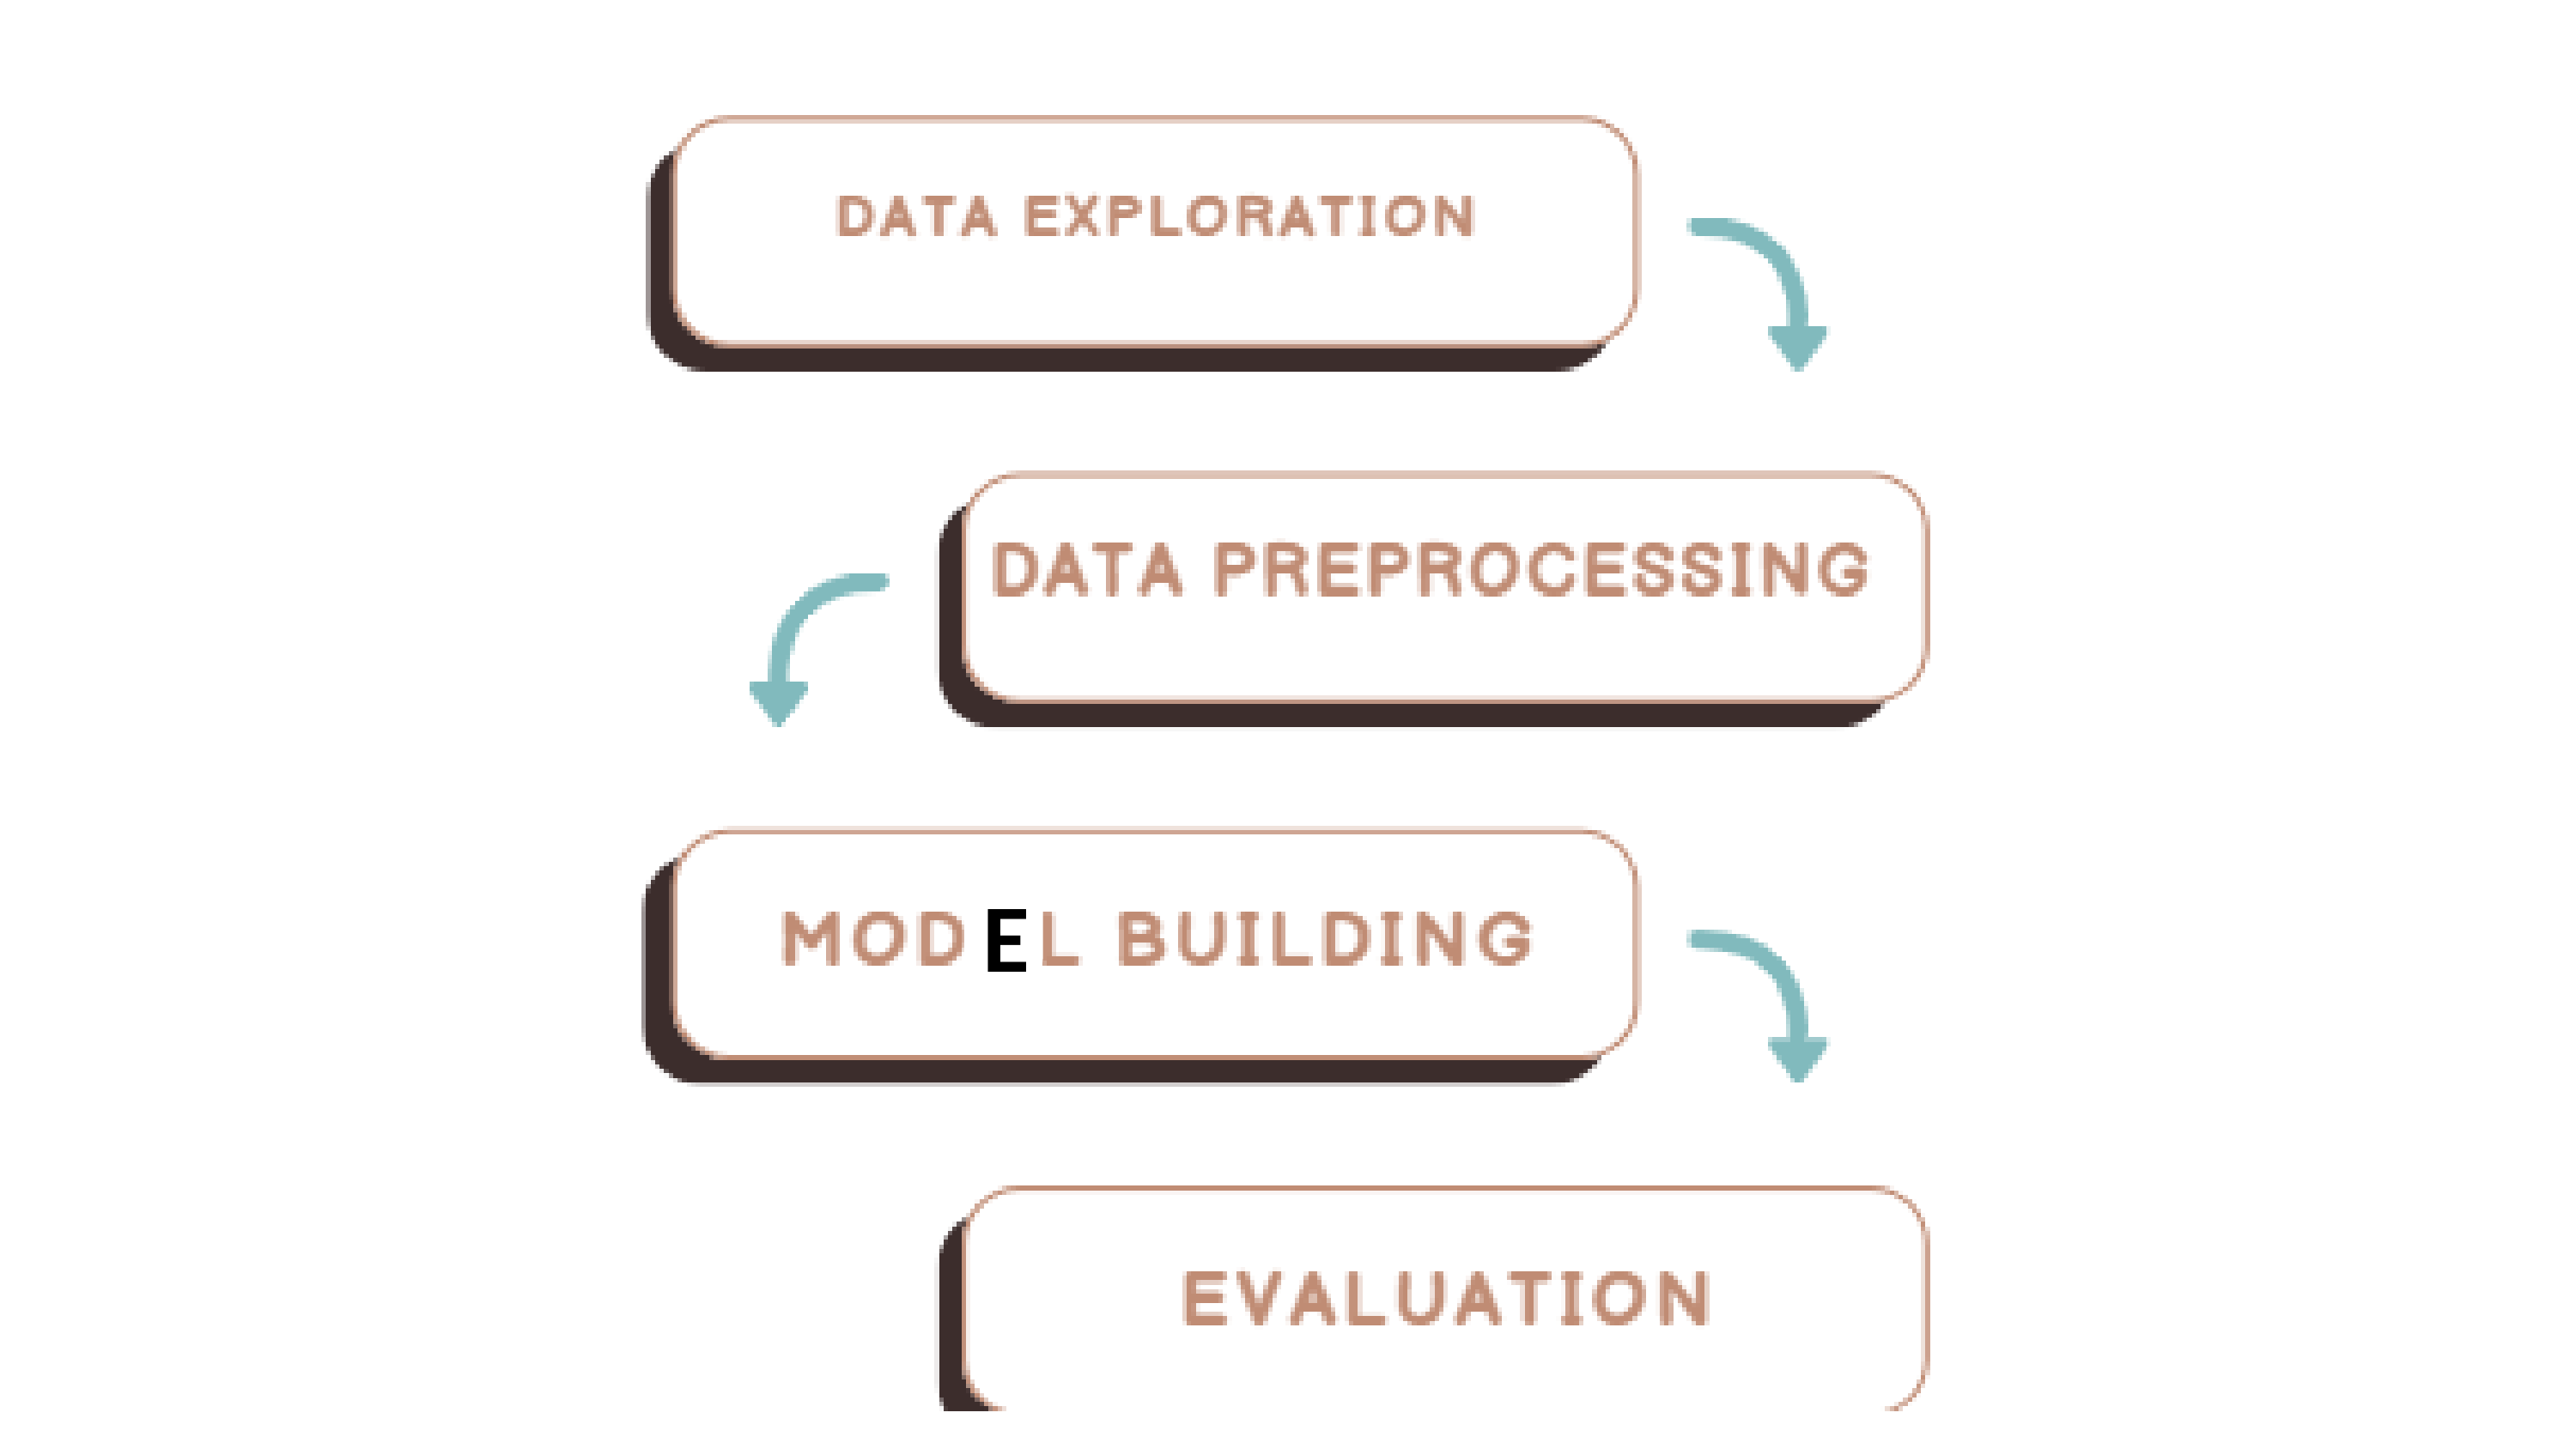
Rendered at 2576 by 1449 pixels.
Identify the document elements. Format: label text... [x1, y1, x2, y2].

text_box [0, 0, 2566, 1411]
text_box E [965, 895, 1042, 972]
